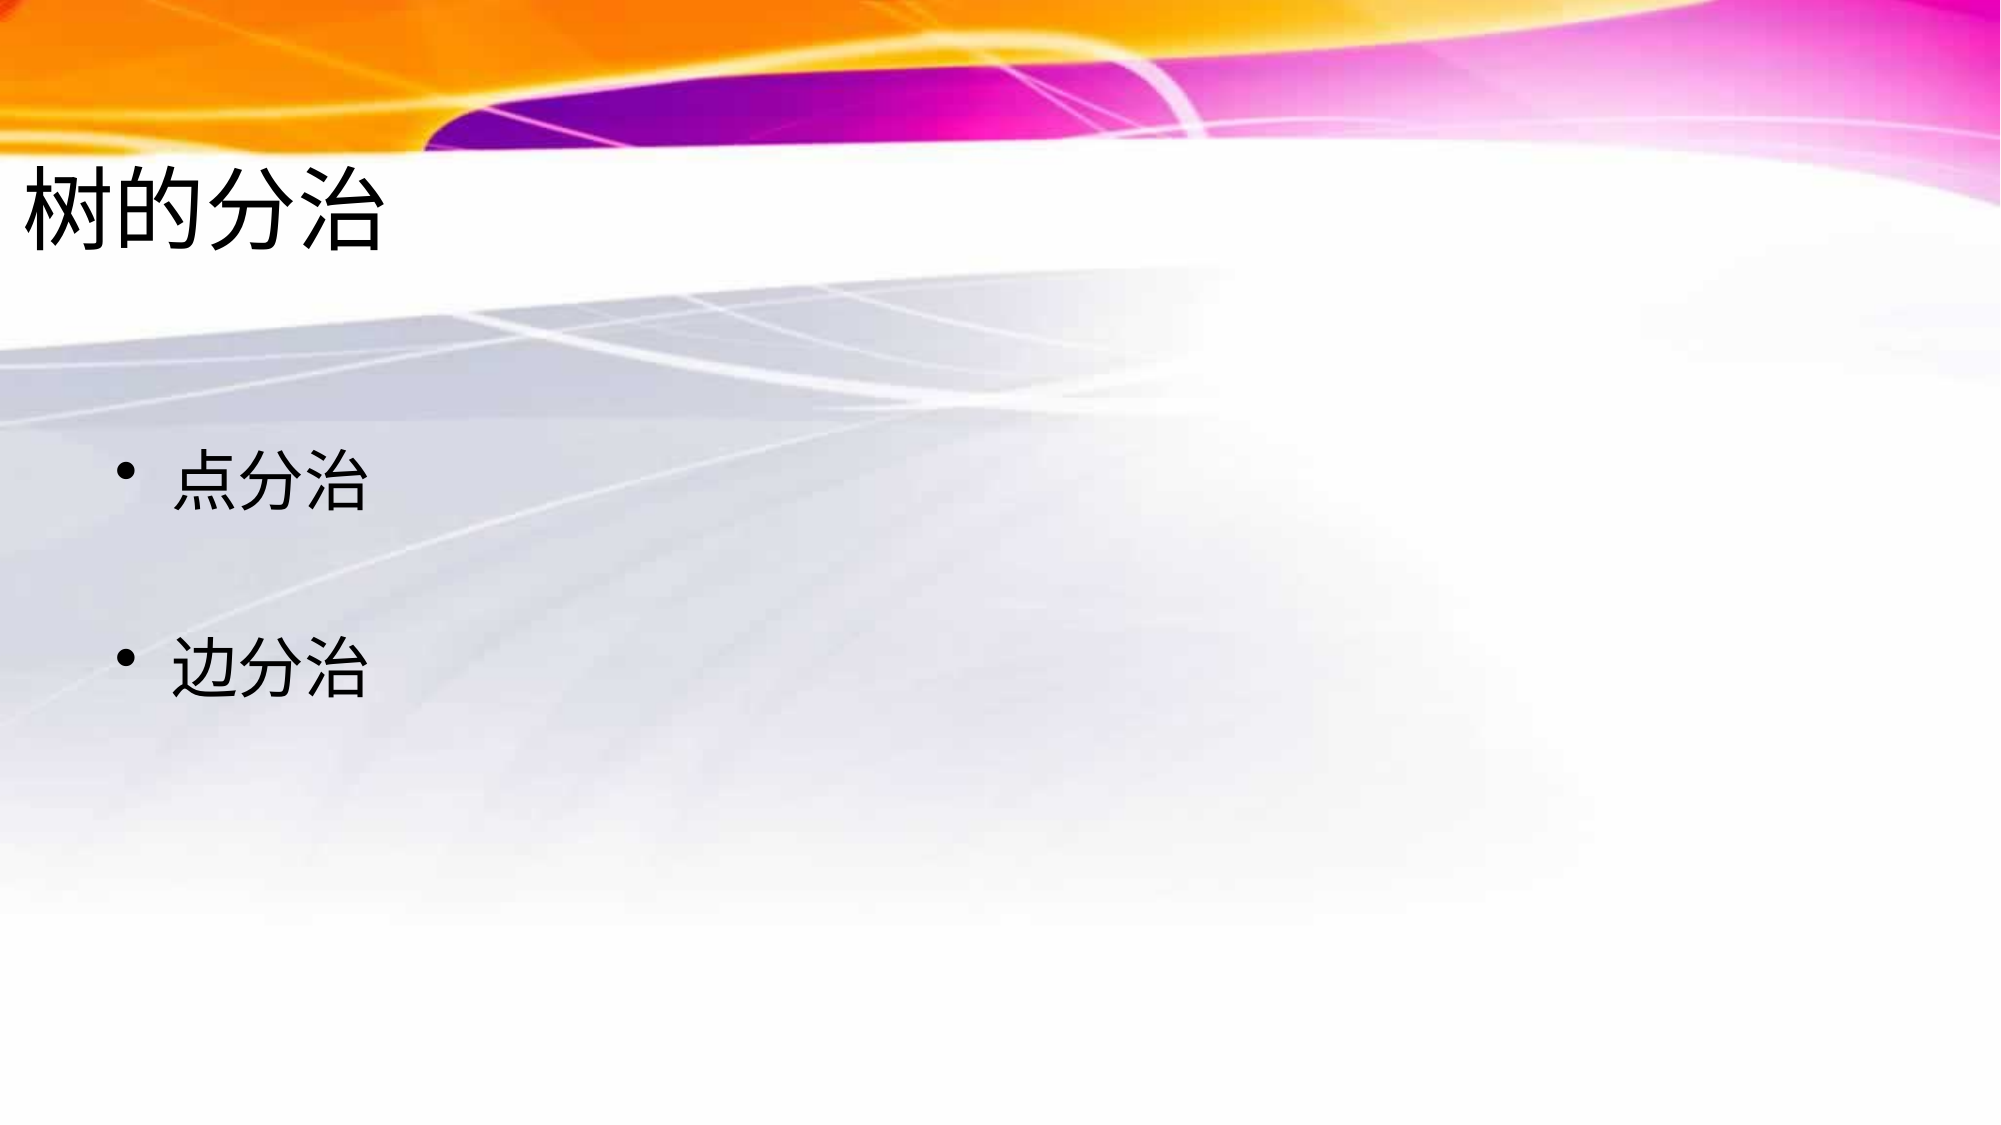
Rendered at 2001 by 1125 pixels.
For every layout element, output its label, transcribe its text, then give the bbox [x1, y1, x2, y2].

list 点分治 边分治 [99, 337, 1901, 1006]
picture [0, 0, 2001, 1125]
title 树的分治 [7, 113, 1998, 302]
